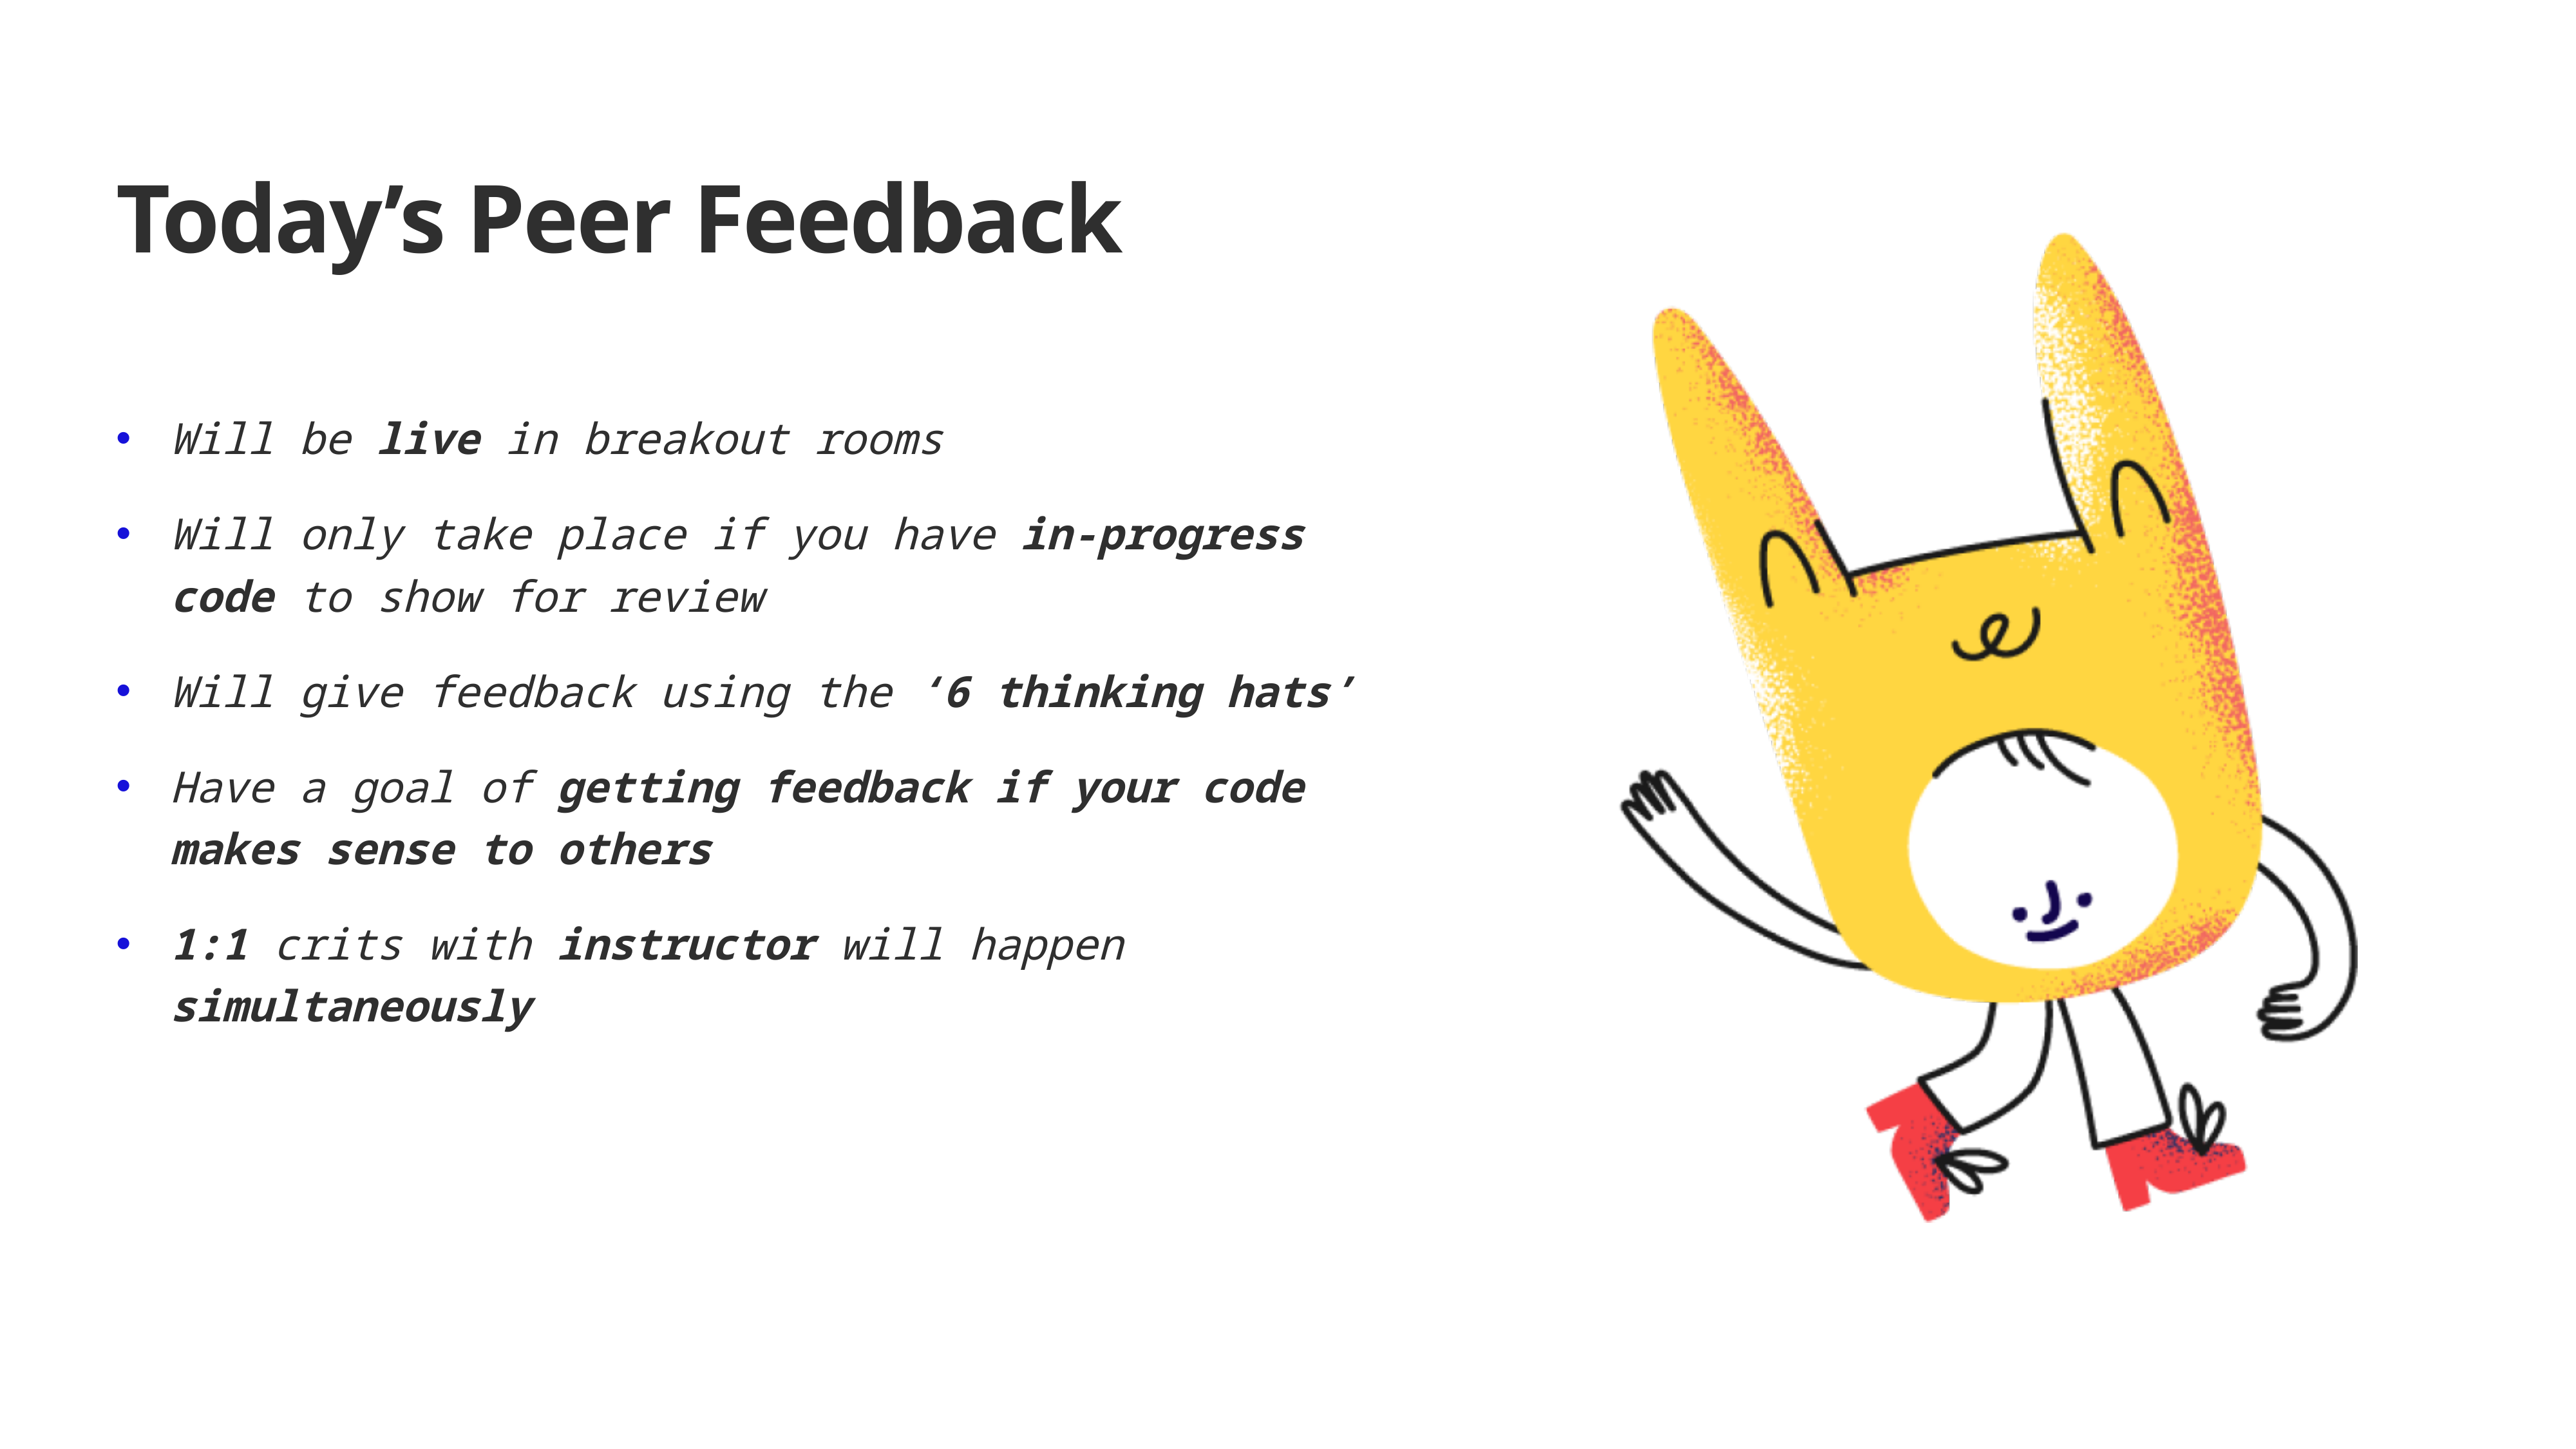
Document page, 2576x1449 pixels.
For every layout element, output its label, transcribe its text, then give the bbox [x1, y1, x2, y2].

text_box Today’s Peer Feedback [110, 153, 2432, 312]
text_box Will be live in breakout rooms Will only take place if you have in-progress code to show for review Will give feedback using the ‘6 thinking hats’ Have a goal of getting feedback if your code makes sense to others 1:1 crits with instructor will happen simultaneously [110, 395, 1419, 1302]
picture [1617, 232, 2358, 1223]
